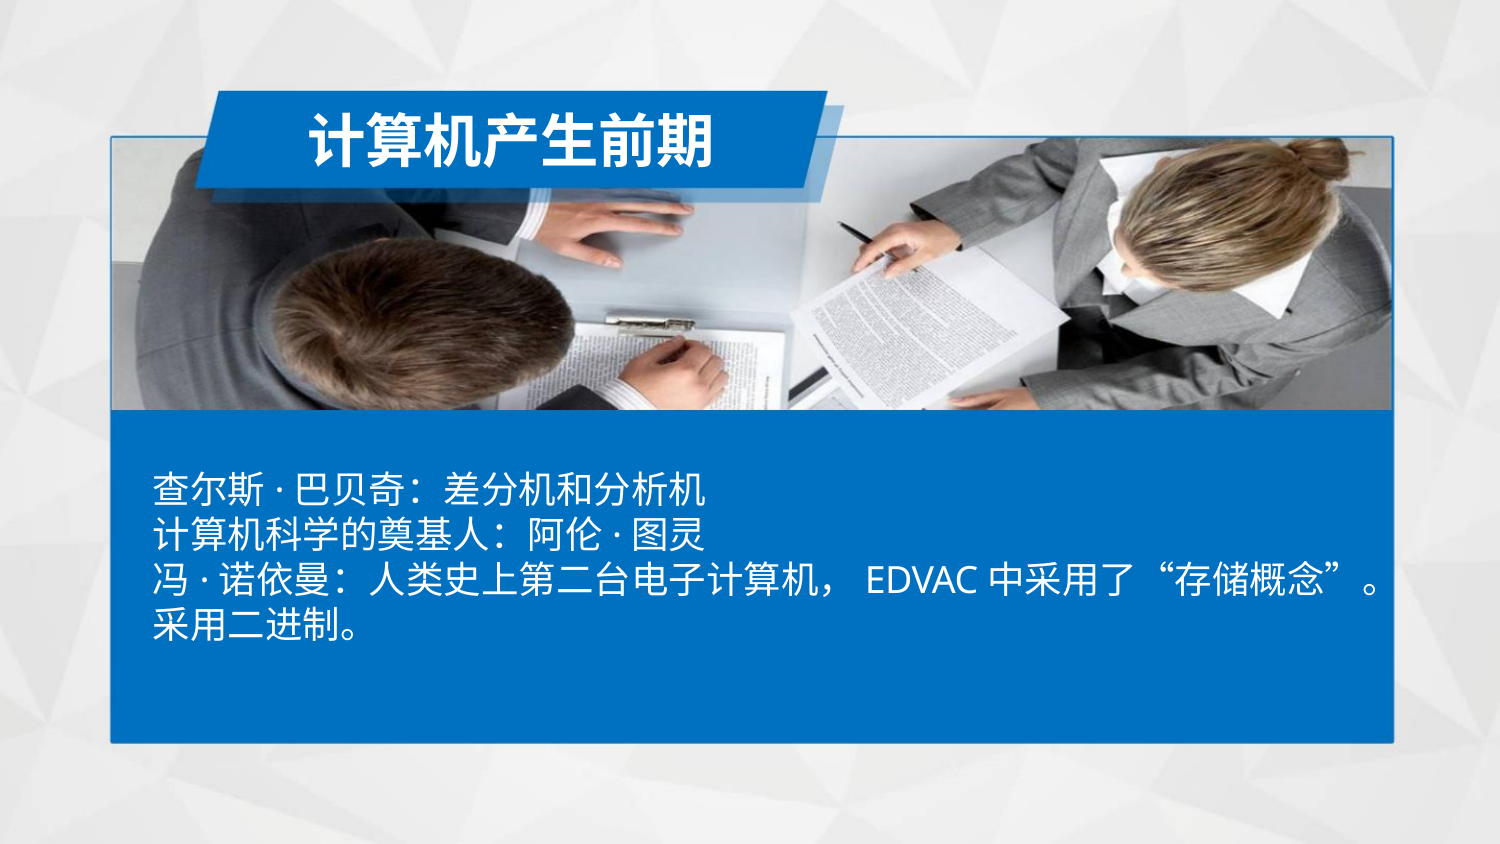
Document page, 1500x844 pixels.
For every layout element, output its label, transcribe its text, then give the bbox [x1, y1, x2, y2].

text_box [0, 0, 1500, 844]
text_box 查尔斯·巴贝奇：差分机和分析机 计算机科学的奠基人：阿伦·图灵 冯·诺依曼：人类史上第二台电子计算机，EDVAC中采用了“存储概念”。 采用二进制。 [153, 461, 1401, 646]
text_box 计算机产生前期 [307, 97, 741, 175]
